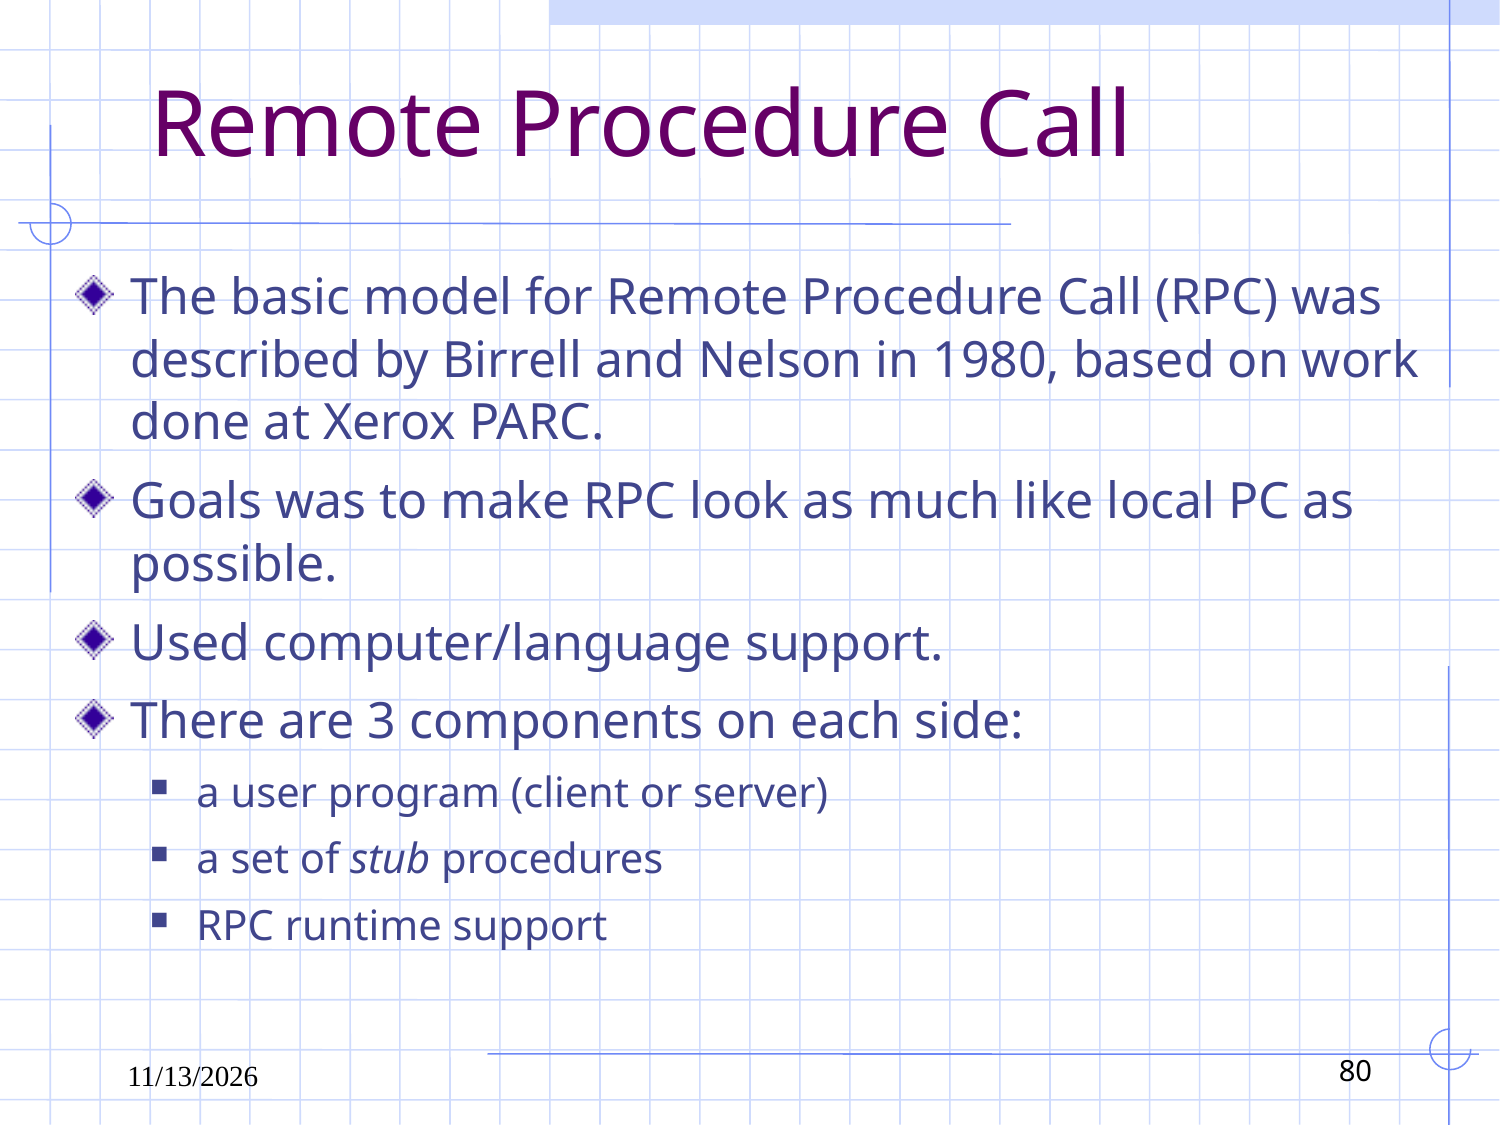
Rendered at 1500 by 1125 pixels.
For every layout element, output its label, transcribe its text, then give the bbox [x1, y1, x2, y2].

picture [75, 620, 114, 660]
title Remote Procedure Call [149, 0, 1425, 236]
picture [75, 479, 114, 518]
slide_number 80 [1074, 1024, 1388, 1100]
picture [75, 699, 114, 739]
picture [75, 275, 114, 315]
list The basic model for Remote Procedure Call (RPC) was described by Birrell and Nelson in 1980, based on work done at Xerox PARC. Goals was to make RPC look as much like local PC as possible. Used computer/language support. There are 3 components on each side: a user program (client or server) a set of stub procedures RPC runtime support [74, 262, 1425, 1005]
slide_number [112, 1024, 425, 1100]
